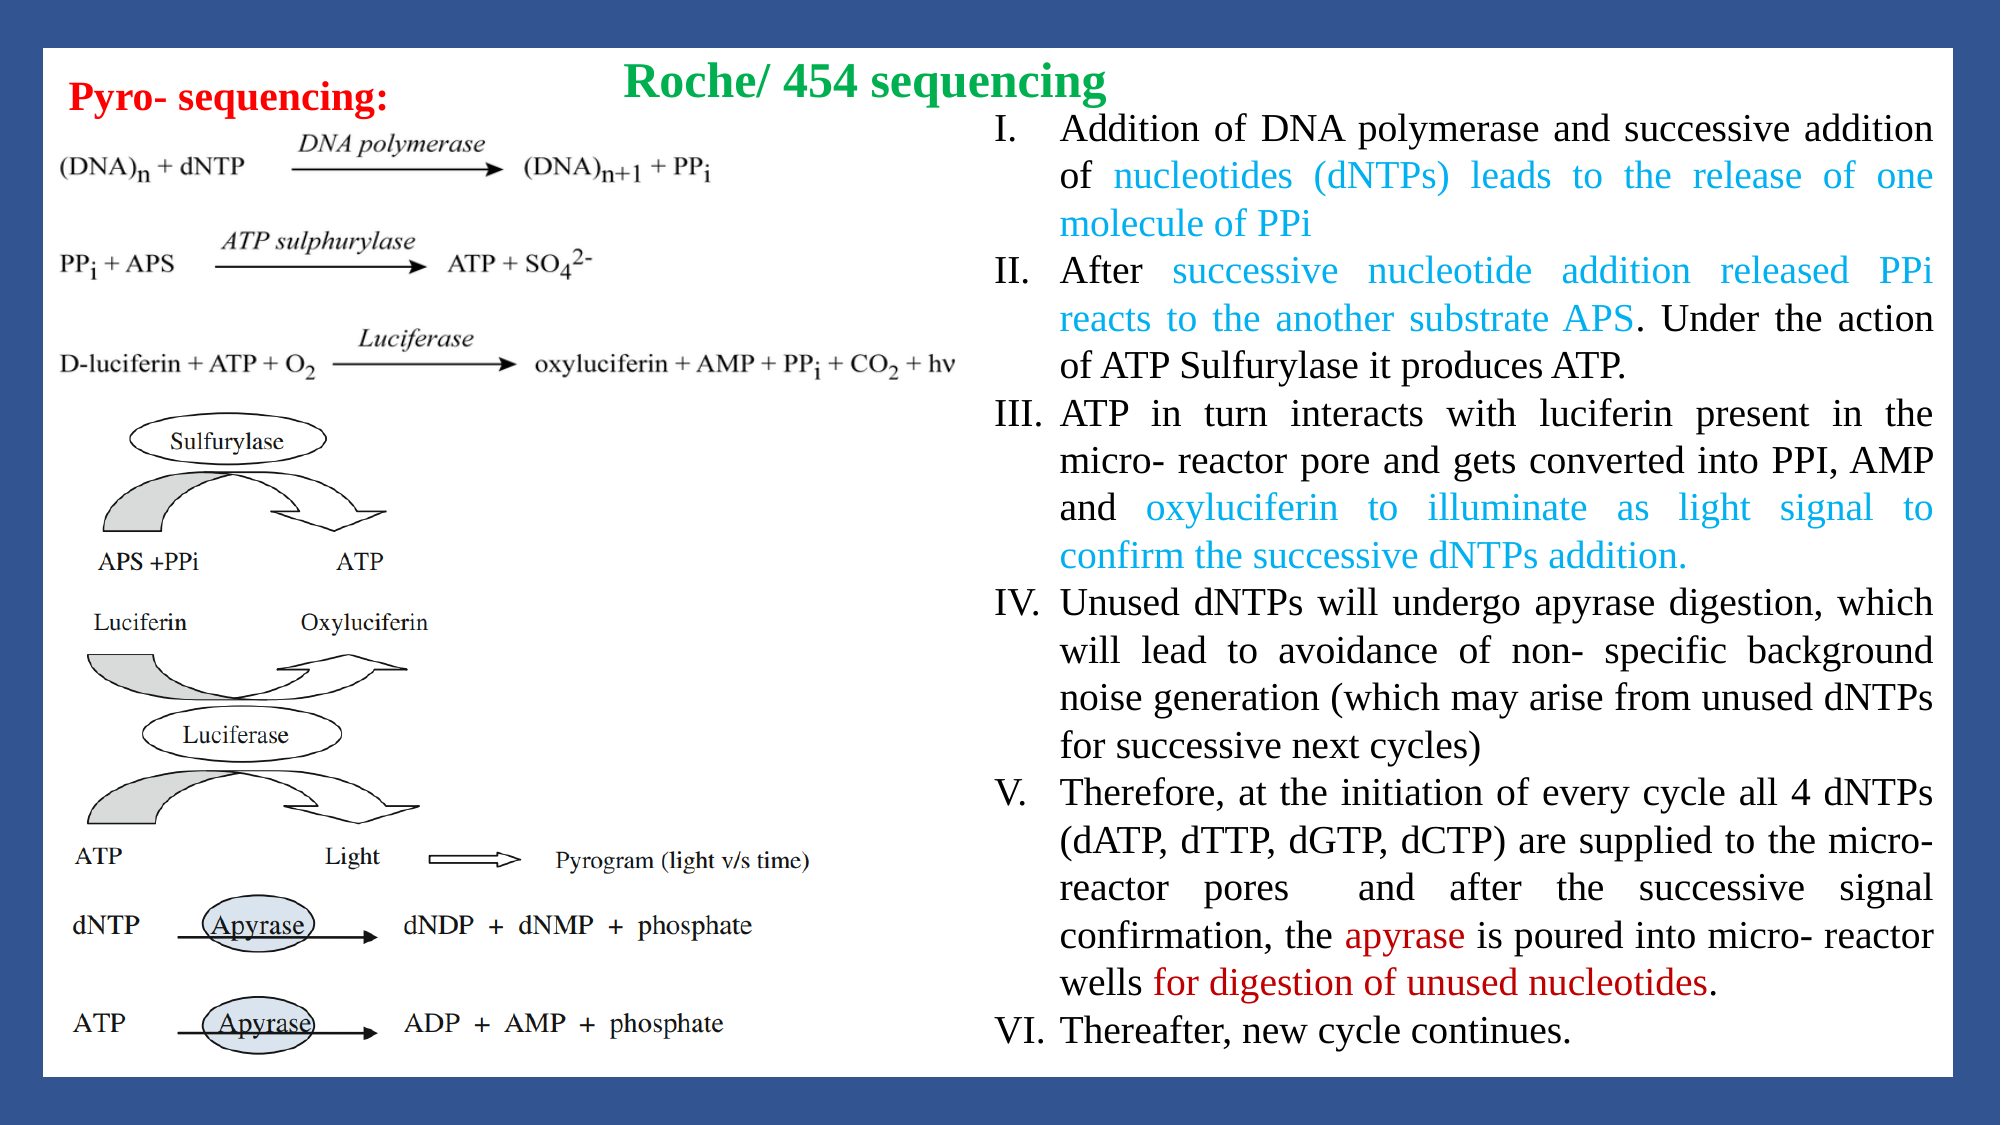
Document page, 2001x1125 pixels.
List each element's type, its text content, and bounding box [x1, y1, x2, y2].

text_box [17, 22, 1979, 1103]
picture [53, 126, 956, 385]
text_box Addition of DNA polymerase and successive addition of nucleotides (dNTPs) leads to the release of one molecule of PPi After successive nucleotide addition released PPi reacts to the another substrate APS. Under the action of ATP Sulfurylase it produces ATP. ATP in turn interacts with luciferin present in the micro- reactor pore and gets converted into PPI, AMP and oxyluciferin to illuminate as light signal to confirm the successive dNTPs addition. Unused dNTPs will undergo apyrase digestion, which will lead to avoidance of non- specific background noise generation (which may arise from unused dNTPs for successive next cycles) Therefore, at the initiation of every cycle all 4 dNTPs (dATP, dTTP, dGTP, dCTP) are supplied to the micro- reactor pores and after the successive signal confirmation, the apyrase is poured into micro- reactor wells for digestion of unused nucleotides. Thereafter, new cycle continues. [979, 94, 1950, 1059]
text_box Pyro- sequencing: [53, 60, 580, 126]
text_box Roche/ 454 sequencing [608, 40, 1135, 115]
picture [65, 409, 814, 1065]
